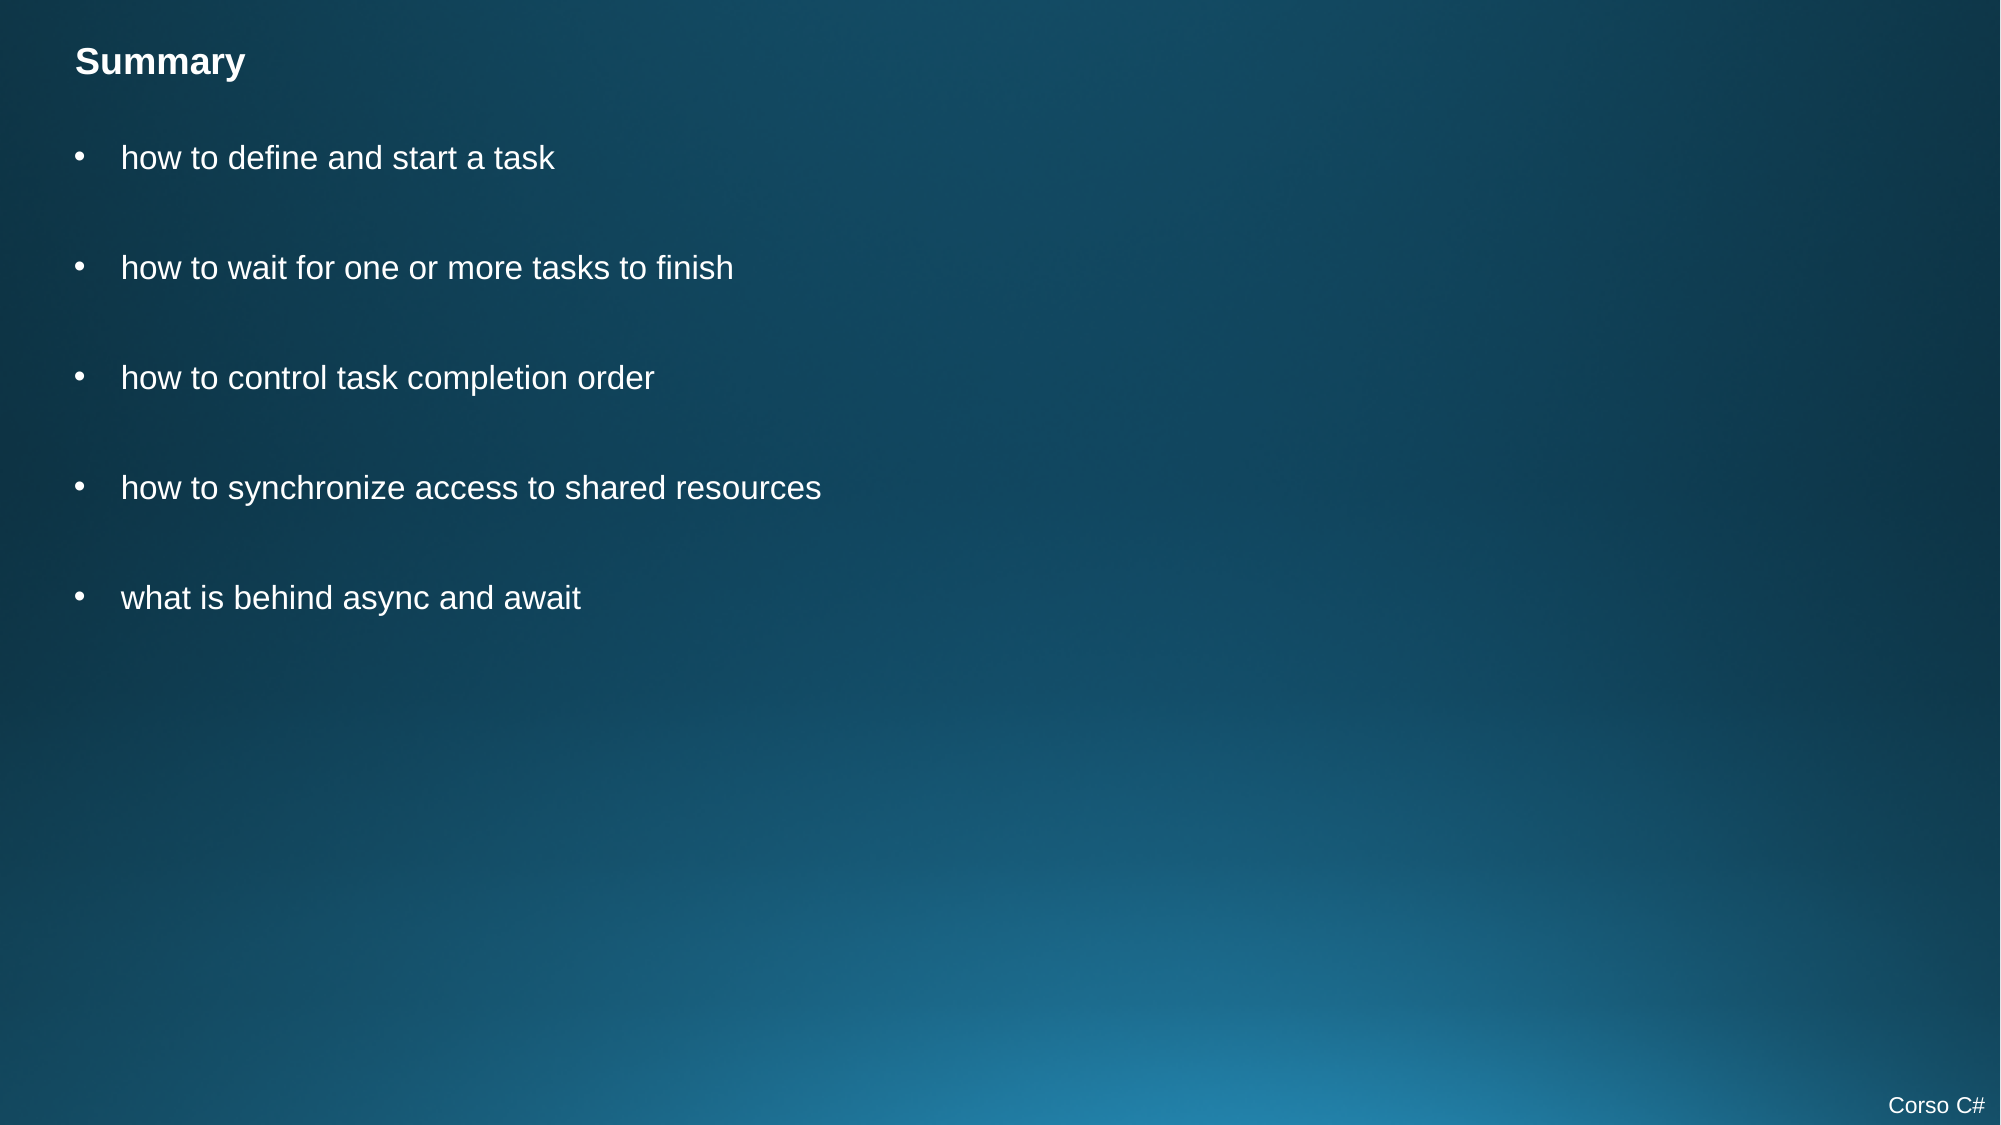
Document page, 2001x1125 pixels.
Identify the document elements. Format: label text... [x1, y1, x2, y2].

text_box how to define and start a task how to wait for one or more tasks to finish how to control task completion order how to synchronize access to shared resources what is behind async and await [59, 108, 1938, 624]
text_box Corso C# [0, 1083, 2000, 1125]
picture [0, 0, 2001, 1125]
text_box Summary [60, 29, 261, 89]
